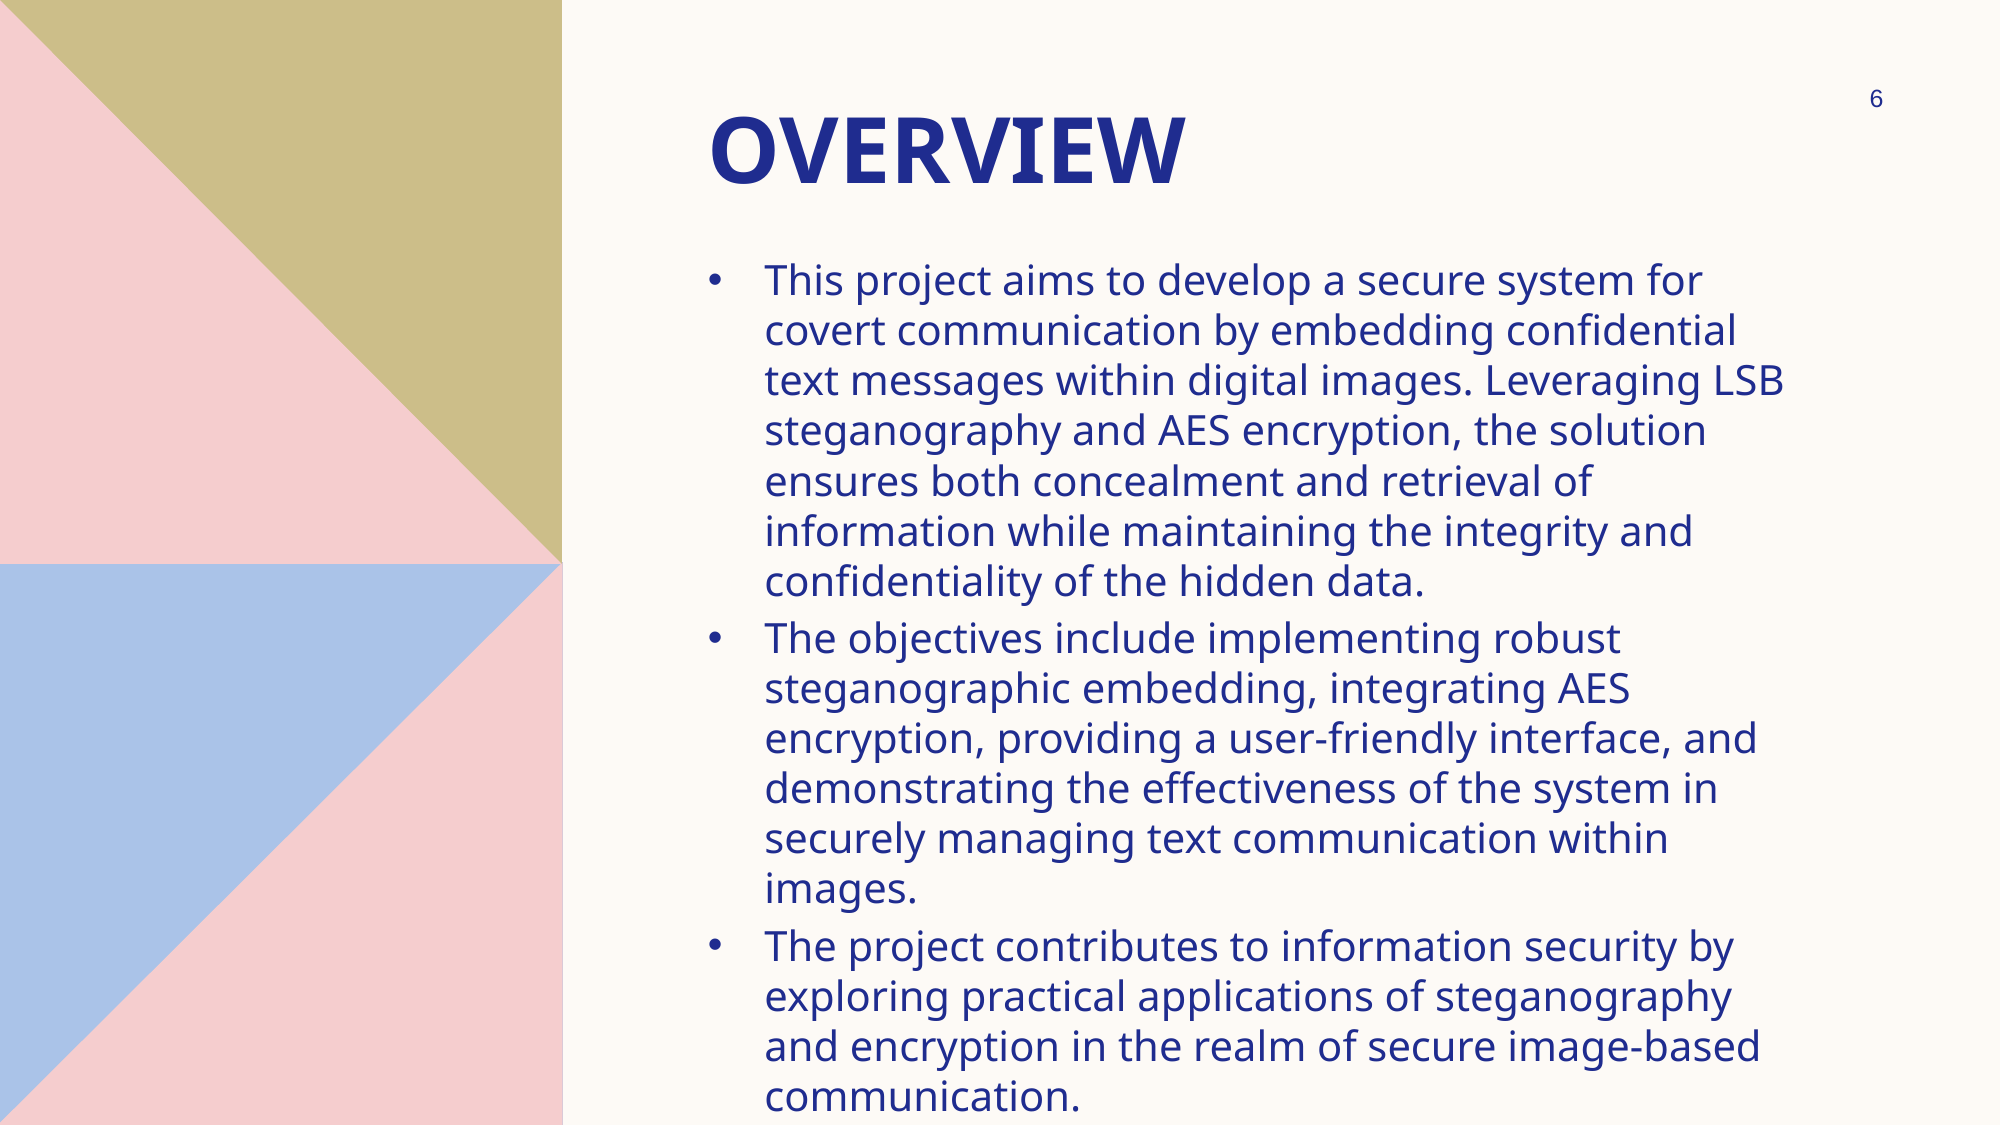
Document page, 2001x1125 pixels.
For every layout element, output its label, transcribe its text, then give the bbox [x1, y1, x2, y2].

slide_number 6 [1795, 75, 1958, 120]
title Overview [693, 84, 1803, 211]
list This project aims to develop a secure system for covert communication by embedding confidential text messages within digital images. Leveraging LSB steganography and AES encryption, the solution ensures both concealment and retrieval of information while maintaining the integrity and confidentiality of the hidden data. The objectives include implementing robust steganographic embedding, integrating AES encryption, providing a user-friendly interface, and demonstrating the effectiveness of the system in securely managing text communication within images. The project contributes to information security by exploring practical applications of steganography and encryption in the realm of secure image-based communication. [693, 246, 1803, 690]
